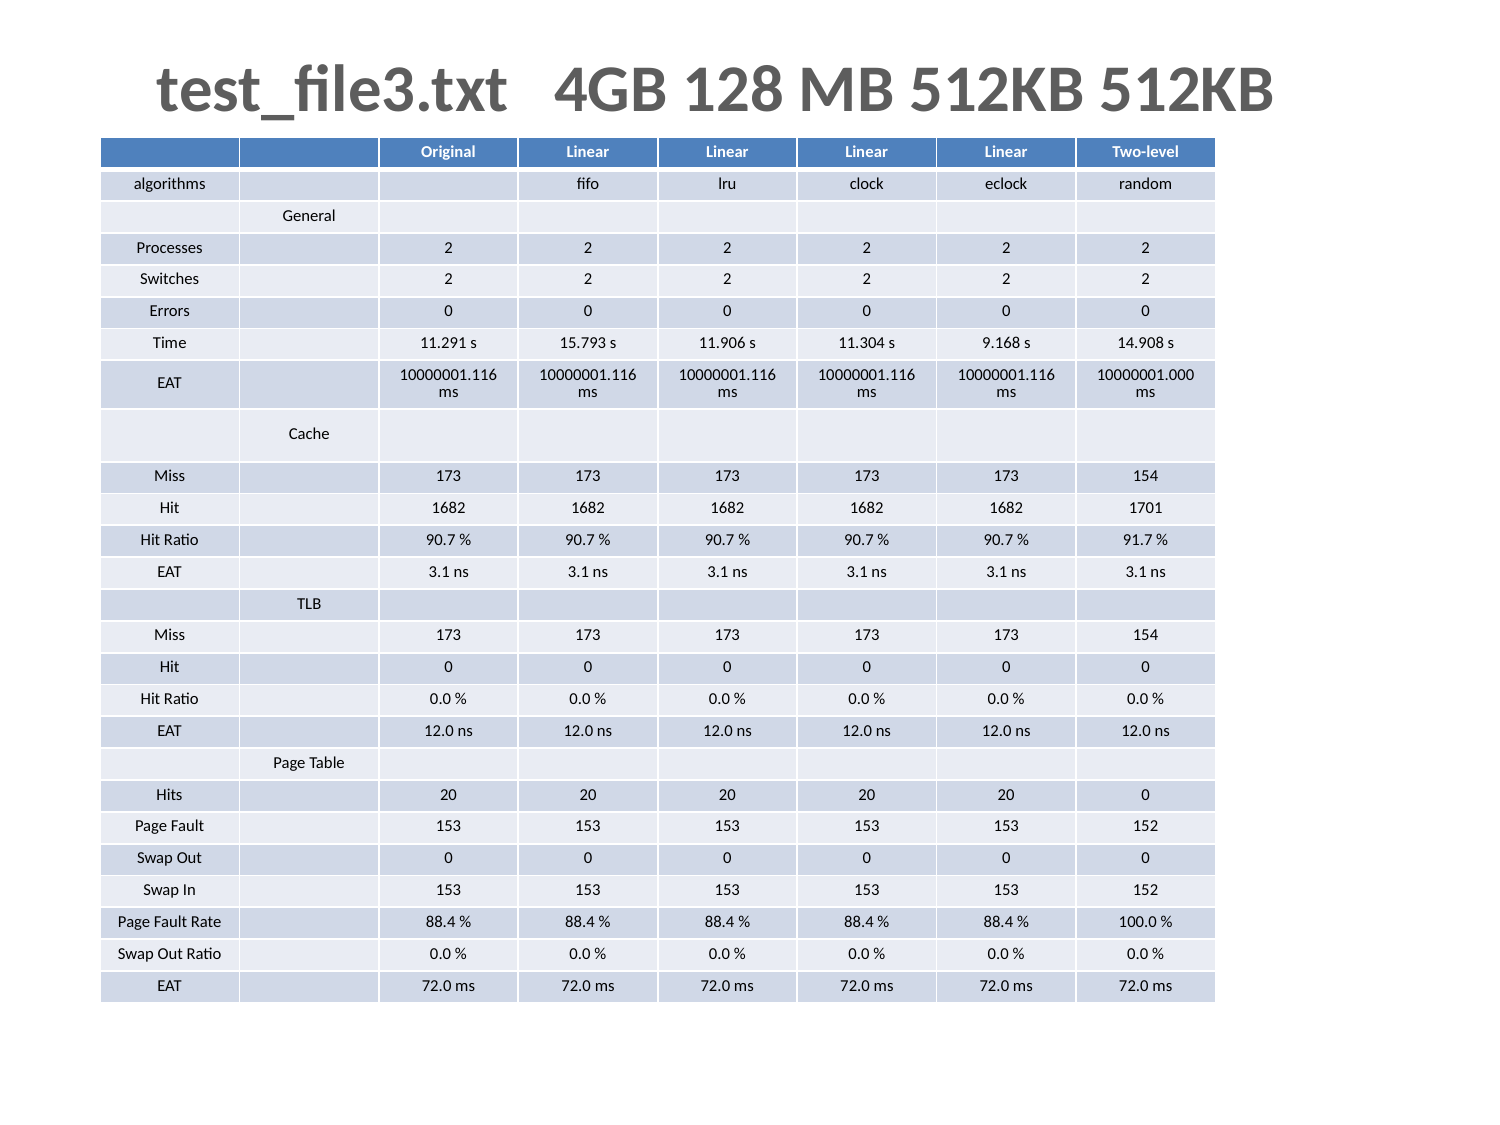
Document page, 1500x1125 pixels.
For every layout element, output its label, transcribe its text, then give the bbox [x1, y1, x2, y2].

table_header Original [380, 138, 517, 167]
table_cell Time [101, 329, 239, 359]
table_cell 12.0 ns [519, 717, 657, 747]
table_cell 2 [380, 266, 517, 296]
table_cell 11.291 s [380, 329, 517, 359]
table_cell 0.0 % [380, 685, 517, 715]
table_cell 2 [1077, 234, 1215, 264]
table_cell 90.7 % [937, 526, 1075, 556]
table_cell Hit Ratio [101, 685, 239, 715]
table_cell 153 [380, 876, 517, 906]
table_cell Swap In [101, 876, 239, 906]
table_cell 2 [519, 266, 657, 296]
table_cell 11.906 s [659, 329, 796, 359]
table_cell 2 [798, 266, 936, 296]
table_cell 153 [519, 876, 657, 906]
table_cell 3.1 ns [1077, 558, 1215, 588]
table_cell Miss [101, 622, 239, 652]
table_header [240, 138, 378, 167]
table_cell 72.0 ms [380, 972, 517, 1002]
table_cell [659, 410, 796, 461]
table_cell [240, 526, 378, 556]
table_header Linear [519, 138, 657, 167]
table_cell 0.0 % [798, 685, 936, 715]
table_cell [240, 558, 378, 588]
table_cell Errors [101, 298, 239, 328]
table_cell Cache [240, 410, 378, 461]
table_cell 2 [659, 234, 796, 264]
table_cell 72.0 ms [937, 972, 1075, 1002]
table_cell 154 [1077, 622, 1215, 652]
table_cell 14.908 s [1077, 329, 1215, 359]
table_cell [240, 298, 378, 328]
table_cell Page Table [240, 749, 378, 779]
table_cell fifo [519, 172, 657, 200]
table_cell 173 [798, 463, 936, 493]
table_cell 153 [380, 813, 517, 843]
table_cell 3.1 ns [937, 558, 1075, 588]
table_cell 0 [380, 845, 517, 875]
table_cell 0 [1077, 845, 1215, 875]
table_cell 10000001.000 ms [1077, 361, 1215, 408]
table_cell Processes [101, 234, 239, 264]
table_cell 72.0 ms [1077, 972, 1215, 1002]
table_cell 3.1 ns [380, 558, 517, 588]
table_cell 2 [380, 234, 517, 264]
table_cell 90.7 % [798, 526, 936, 556]
table_cell Hit Ratio [101, 526, 239, 556]
table_cell [519, 202, 657, 232]
table_cell 100.0 % [1077, 908, 1215, 938]
table_cell 0.0 % [1077, 940, 1215, 970]
table_cell 3.1 ns [798, 558, 936, 588]
table_cell 12.0 ns [1077, 717, 1215, 747]
table_cell 173 [937, 463, 1075, 493]
table_cell 0.0 % [380, 940, 517, 970]
table_cell 0.0 % [937, 685, 1075, 715]
table_cell 88.4 % [798, 908, 936, 938]
table_cell 1682 [937, 494, 1075, 524]
table_cell 2 [937, 234, 1075, 264]
table_cell 152 [1077, 876, 1215, 906]
table_cell [798, 749, 936, 779]
table_cell 15.793 s [519, 329, 657, 359]
table_cell 173 [519, 622, 657, 652]
table_cell Swap Out Ratio [101, 940, 239, 970]
table_cell 153 [937, 876, 1075, 906]
table_cell 0 [380, 654, 517, 684]
table_cell [798, 590, 936, 620]
table_cell 153 [659, 876, 796, 906]
table_cell 20 [798, 781, 936, 811]
table_cell [240, 494, 378, 524]
table_cell EAT [101, 717, 239, 747]
table_cell EAT [101, 558, 239, 588]
table_cell [240, 908, 378, 938]
table_cell [798, 202, 936, 232]
table_cell [1077, 202, 1215, 232]
table_cell 173 [380, 622, 517, 652]
table_cell Hits [101, 781, 239, 811]
table_cell Hit [101, 494, 239, 524]
table_cell [380, 590, 517, 620]
table_cell 1701 [1077, 494, 1215, 524]
table_cell 0 [1077, 781, 1215, 811]
table_cell 10000001.116 ms [798, 361, 936, 408]
table_cell 173 [798, 622, 936, 652]
table_cell 88.4 % [519, 908, 657, 938]
table_cell 10000001.116 ms [519, 361, 657, 408]
table_cell Miss [101, 463, 239, 493]
table_cell 173 [659, 622, 796, 652]
table_cell [659, 590, 796, 620]
table_cell [659, 202, 796, 232]
table_cell 0.0 % [798, 940, 936, 970]
table_header Linear [659, 138, 796, 167]
table_cell 20 [519, 781, 657, 811]
table_cell 0.0 % [937, 940, 1075, 970]
table_cell [519, 590, 657, 620]
table_cell Page Fault Rate [101, 908, 239, 938]
table_cell 20 [659, 781, 796, 811]
table_cell 154 [1077, 463, 1215, 493]
table_cell [1077, 590, 1215, 620]
table_cell 0 [659, 845, 796, 875]
table_cell [1077, 749, 1215, 779]
table_cell 88.4 % [659, 908, 796, 938]
table_cell [101, 202, 239, 232]
table_cell [240, 876, 378, 906]
table_cell Swap Out [101, 845, 239, 875]
table_cell [937, 410, 1075, 461]
table_cell 2 [659, 266, 796, 296]
table_cell 12.0 ns [380, 717, 517, 747]
table_cell algorithms [101, 172, 239, 200]
table_cell [380, 172, 517, 200]
table_cell [240, 234, 378, 264]
table_cell 88.4 % [380, 908, 517, 938]
table_cell [937, 590, 1075, 620]
table_cell [240, 463, 378, 493]
table_cell TLB [240, 590, 378, 620]
table_cell eclock [937, 172, 1075, 200]
table_cell 153 [519, 813, 657, 843]
table_cell [240, 813, 378, 843]
table_cell [240, 172, 378, 200]
table_cell 10000001.116 ms [937, 361, 1075, 408]
table_cell 2 [937, 266, 1075, 296]
table_cell 9.168 s [937, 329, 1075, 359]
table_cell 0 [1077, 654, 1215, 684]
table_cell 12.0 ns [937, 717, 1075, 747]
table_cell Switches [101, 266, 239, 296]
table_cell [240, 972, 378, 1002]
table_cell lru [659, 172, 796, 200]
table_cell 0 [380, 298, 517, 328]
table_cell [1077, 410, 1215, 461]
table_cell [380, 749, 517, 779]
table_cell 0 [1077, 298, 1215, 328]
table_cell 1682 [519, 494, 657, 524]
table_cell 153 [798, 813, 936, 843]
table_cell 10000001.116 ms [659, 361, 796, 408]
table_cell 153 [798, 876, 936, 906]
table_cell [240, 622, 378, 652]
table_cell 11.304 s [798, 329, 936, 359]
table_cell 173 [659, 463, 796, 493]
table_header [101, 138, 239, 167]
table_cell 12.0 ns [659, 717, 796, 747]
table_cell [937, 202, 1075, 232]
table_cell random [1077, 172, 1215, 200]
table_cell 88.4 % [937, 908, 1075, 938]
table_cell 3.1 ns [519, 558, 657, 588]
table_cell [240, 717, 378, 747]
table_cell 0.0 % [659, 685, 796, 715]
table_header Two-level [1077, 138, 1215, 167]
table_cell 0 [798, 845, 936, 875]
table_cell 0.0 % [519, 685, 657, 715]
table_cell 91.7 % [1077, 526, 1215, 556]
table_cell [240, 940, 378, 970]
table_cell EAT [101, 361, 239, 408]
table_cell [101, 410, 239, 461]
table_cell 0 [519, 654, 657, 684]
table_cell 0.0 % [659, 940, 796, 970]
table_cell 90.7 % [380, 526, 517, 556]
table_cell 1682 [659, 494, 796, 524]
table_cell 153 [659, 813, 796, 843]
table_cell [659, 749, 796, 779]
table_cell 0 [798, 654, 936, 684]
table_cell [380, 410, 517, 461]
table_cell 0.0 % [1077, 685, 1215, 715]
table_cell [101, 749, 239, 779]
table_header Linear [798, 138, 936, 167]
table_cell [240, 845, 378, 875]
table_cell 173 [380, 463, 517, 493]
table_cell 152 [1077, 813, 1215, 843]
table_cell 72.0 ms [659, 972, 796, 1002]
table_cell 0 [659, 298, 796, 328]
table_cell 0 [659, 654, 796, 684]
text_box test_file3.txt 4GB 128 MB 512KB 512KB [62, 37, 1400, 133]
table_cell 20 [380, 781, 517, 811]
table_cell 12.0 ns [798, 717, 936, 747]
table_cell 0 [519, 298, 657, 328]
table_cell [240, 266, 378, 296]
table_cell [240, 361, 378, 408]
table_cell 72.0 ms [519, 972, 657, 1002]
table_cell 1682 [798, 494, 936, 524]
table_cell [240, 329, 378, 359]
table_cell 2 [1077, 266, 1215, 296]
table_cell 0 [519, 845, 657, 875]
table_cell [519, 749, 657, 779]
table_cell [240, 654, 378, 684]
table_cell [240, 685, 378, 715]
table_cell [380, 202, 517, 232]
table_cell 173 [937, 622, 1075, 652]
table_cell 10000001.116 ms [380, 361, 517, 408]
table_cell 173 [519, 463, 657, 493]
table_cell 0.0 % [519, 940, 657, 970]
table_cell 72.0 ms [798, 972, 936, 1002]
table_cell 2 [519, 234, 657, 264]
table_cell [519, 410, 657, 461]
table_cell [101, 590, 239, 620]
table_cell [937, 749, 1075, 779]
table_cell 3.1 ns [659, 558, 796, 588]
table_cell 2 [798, 234, 936, 264]
table_cell [240, 781, 378, 811]
table_cell 153 [937, 813, 1075, 843]
table_cell 90.7 % [659, 526, 796, 556]
table_cell Hit [101, 654, 239, 684]
table_cell General [240, 202, 378, 232]
table_cell 90.7 % [519, 526, 657, 556]
table_cell 0 [937, 298, 1075, 328]
table_cell EAT [101, 972, 239, 1002]
table_cell 0 [798, 298, 936, 328]
table_cell 0 [937, 845, 1075, 875]
table_cell 0 [937, 654, 1075, 684]
table_cell clock [798, 172, 936, 200]
table_cell 20 [937, 781, 1075, 811]
table_cell Page Fault [101, 813, 239, 843]
table_header Linear [937, 138, 1075, 167]
table_cell 1682 [380, 494, 517, 524]
table_cell [798, 410, 936, 461]
